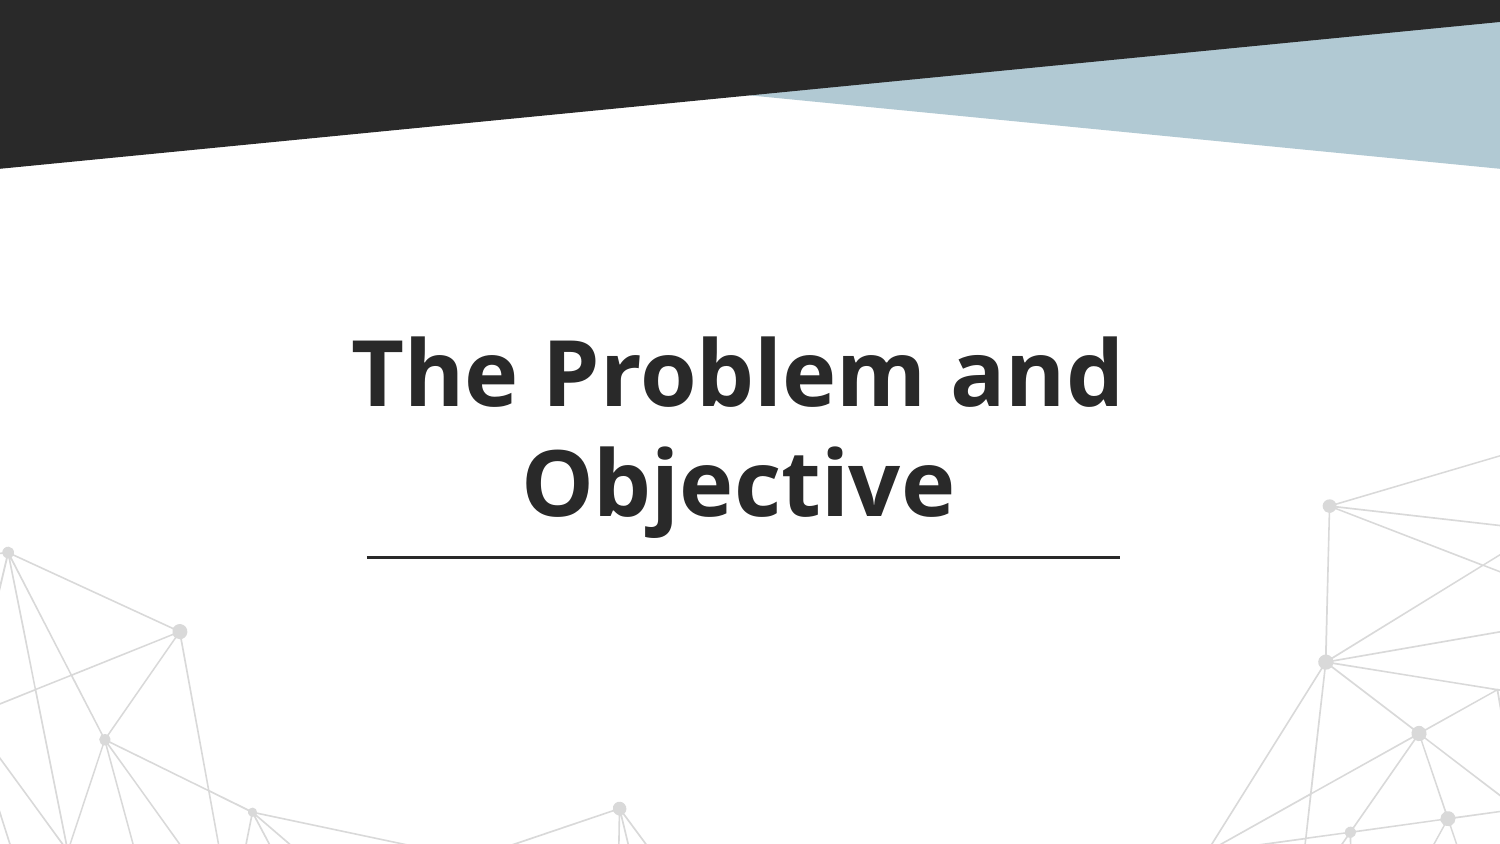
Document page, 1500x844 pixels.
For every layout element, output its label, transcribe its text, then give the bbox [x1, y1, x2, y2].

title The Problem and Objective [170, 346, 1307, 503]
